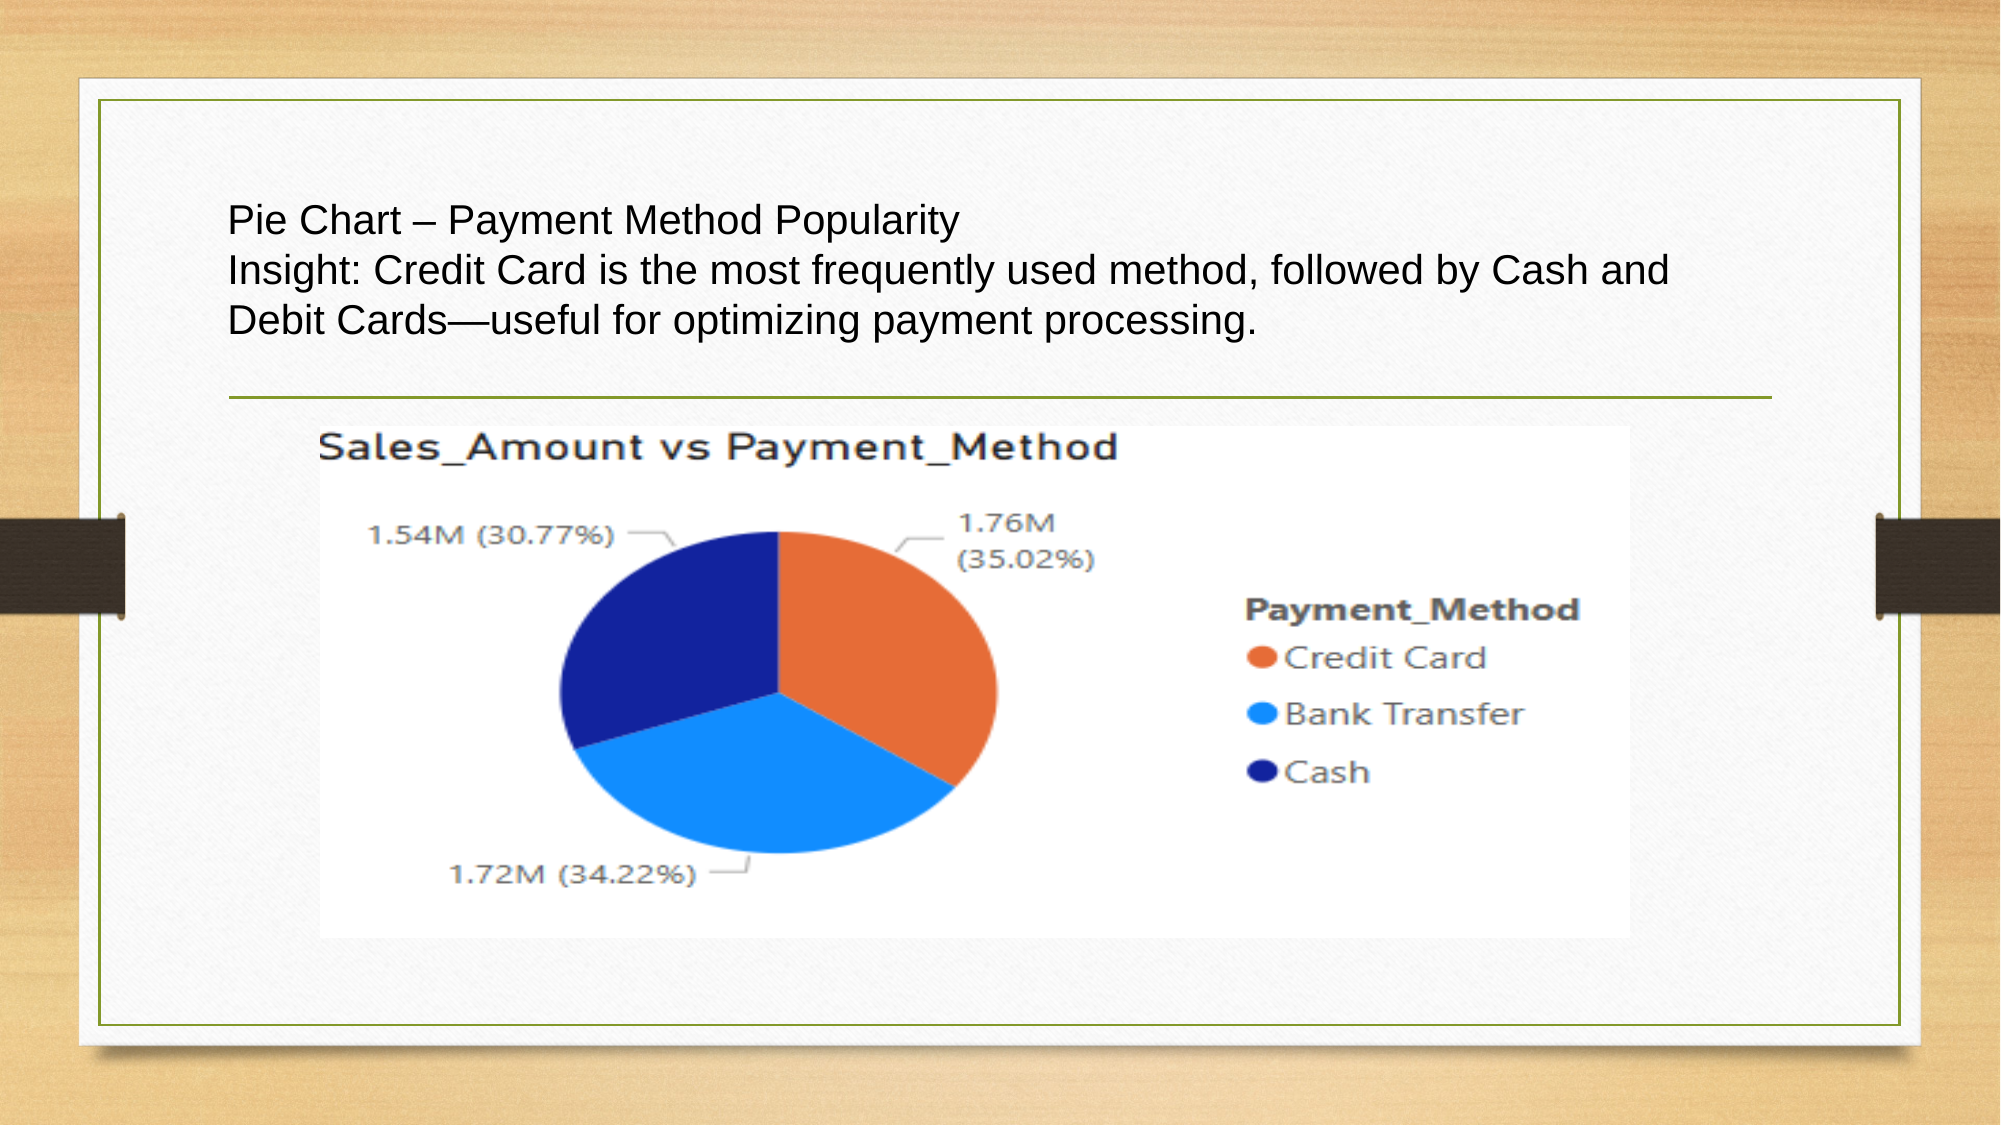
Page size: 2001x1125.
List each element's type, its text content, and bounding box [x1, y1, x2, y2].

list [319, 426, 1630, 939]
title Pie Chart – Payment Method Popularity Insight: Credit Card is the most frequently used method, followed by Cash and Debit Cards—useful for optimizing payment processing. [212, 166, 1736, 370]
picture [0, 0, 2001, 1125]
